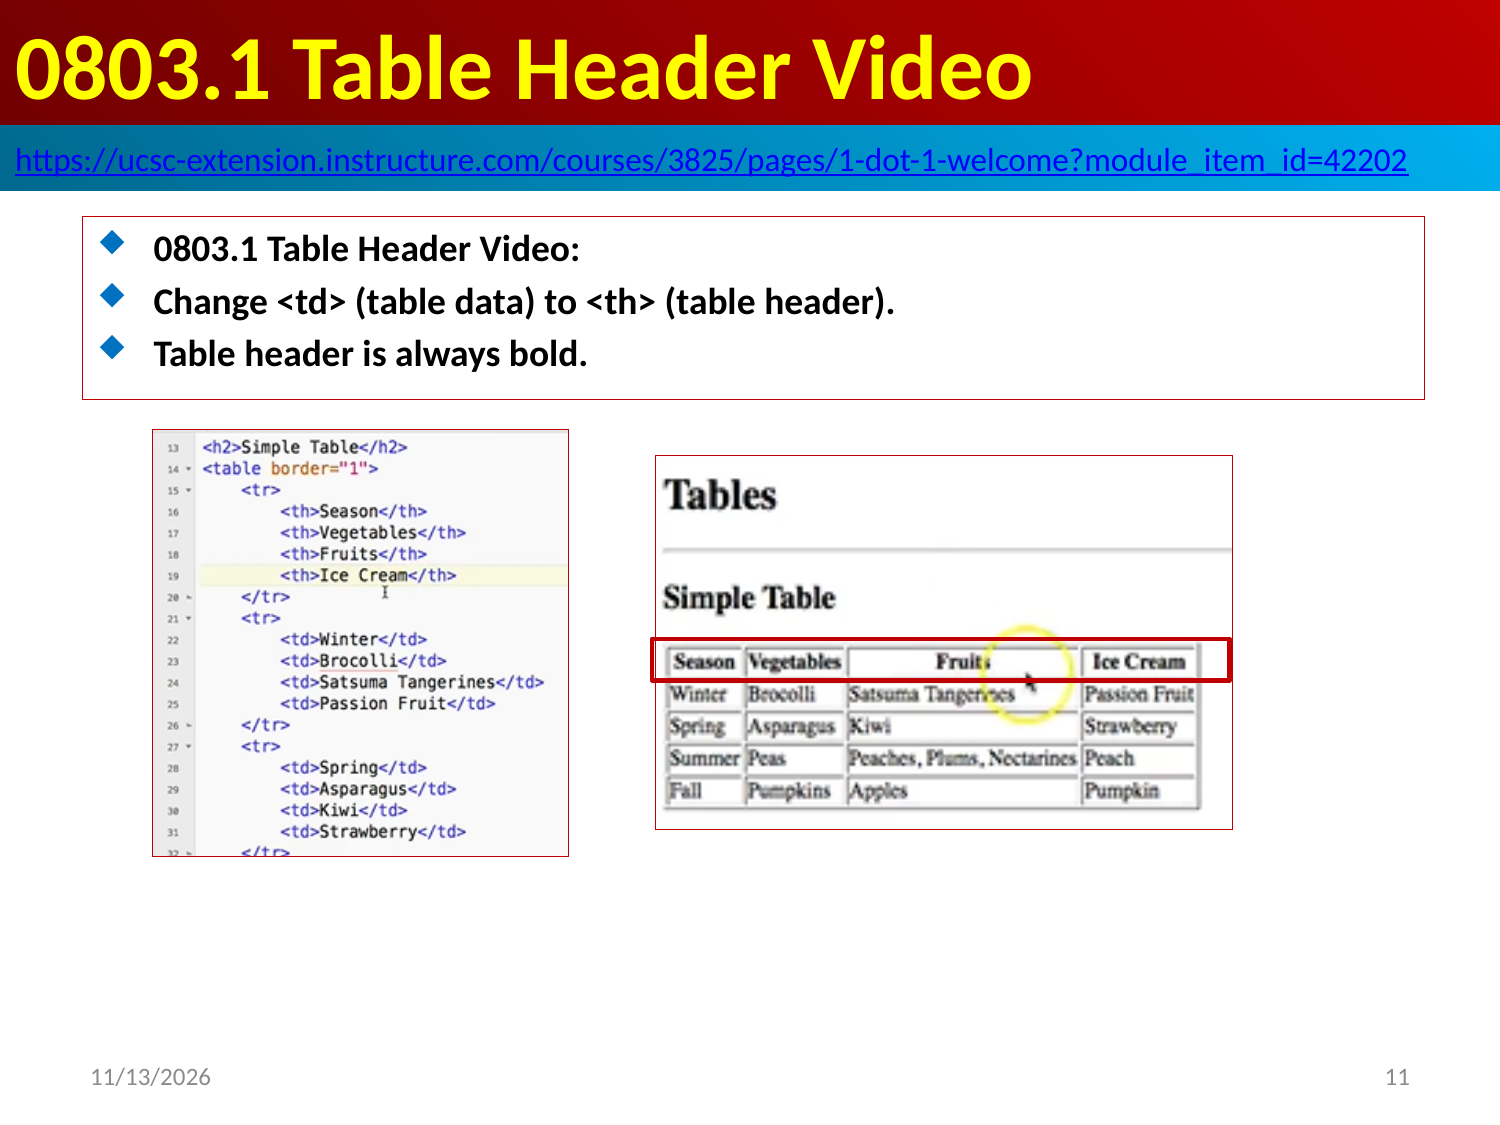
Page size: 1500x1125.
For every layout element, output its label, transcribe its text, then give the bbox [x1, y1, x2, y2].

title 0803.1 Table Header Video [0, 0, 1500, 125]
text_box [119, 52, 183, 109]
picture [655, 455, 1234, 831]
subtitle 0803.1 Table Header Video: Change <td> (table data) to <th> (table header). Table header is always bold. [82, 216, 1425, 400]
slide_number 11 [1074, 1042, 1425, 1109]
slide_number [75, 1042, 425, 1109]
picture [152, 429, 569, 857]
text_box https://ucsc-extension.instructure.com/courses/3825/pages/1-dot-1-welcome?module_item_id=42202 [0, 125, 1500, 191]
